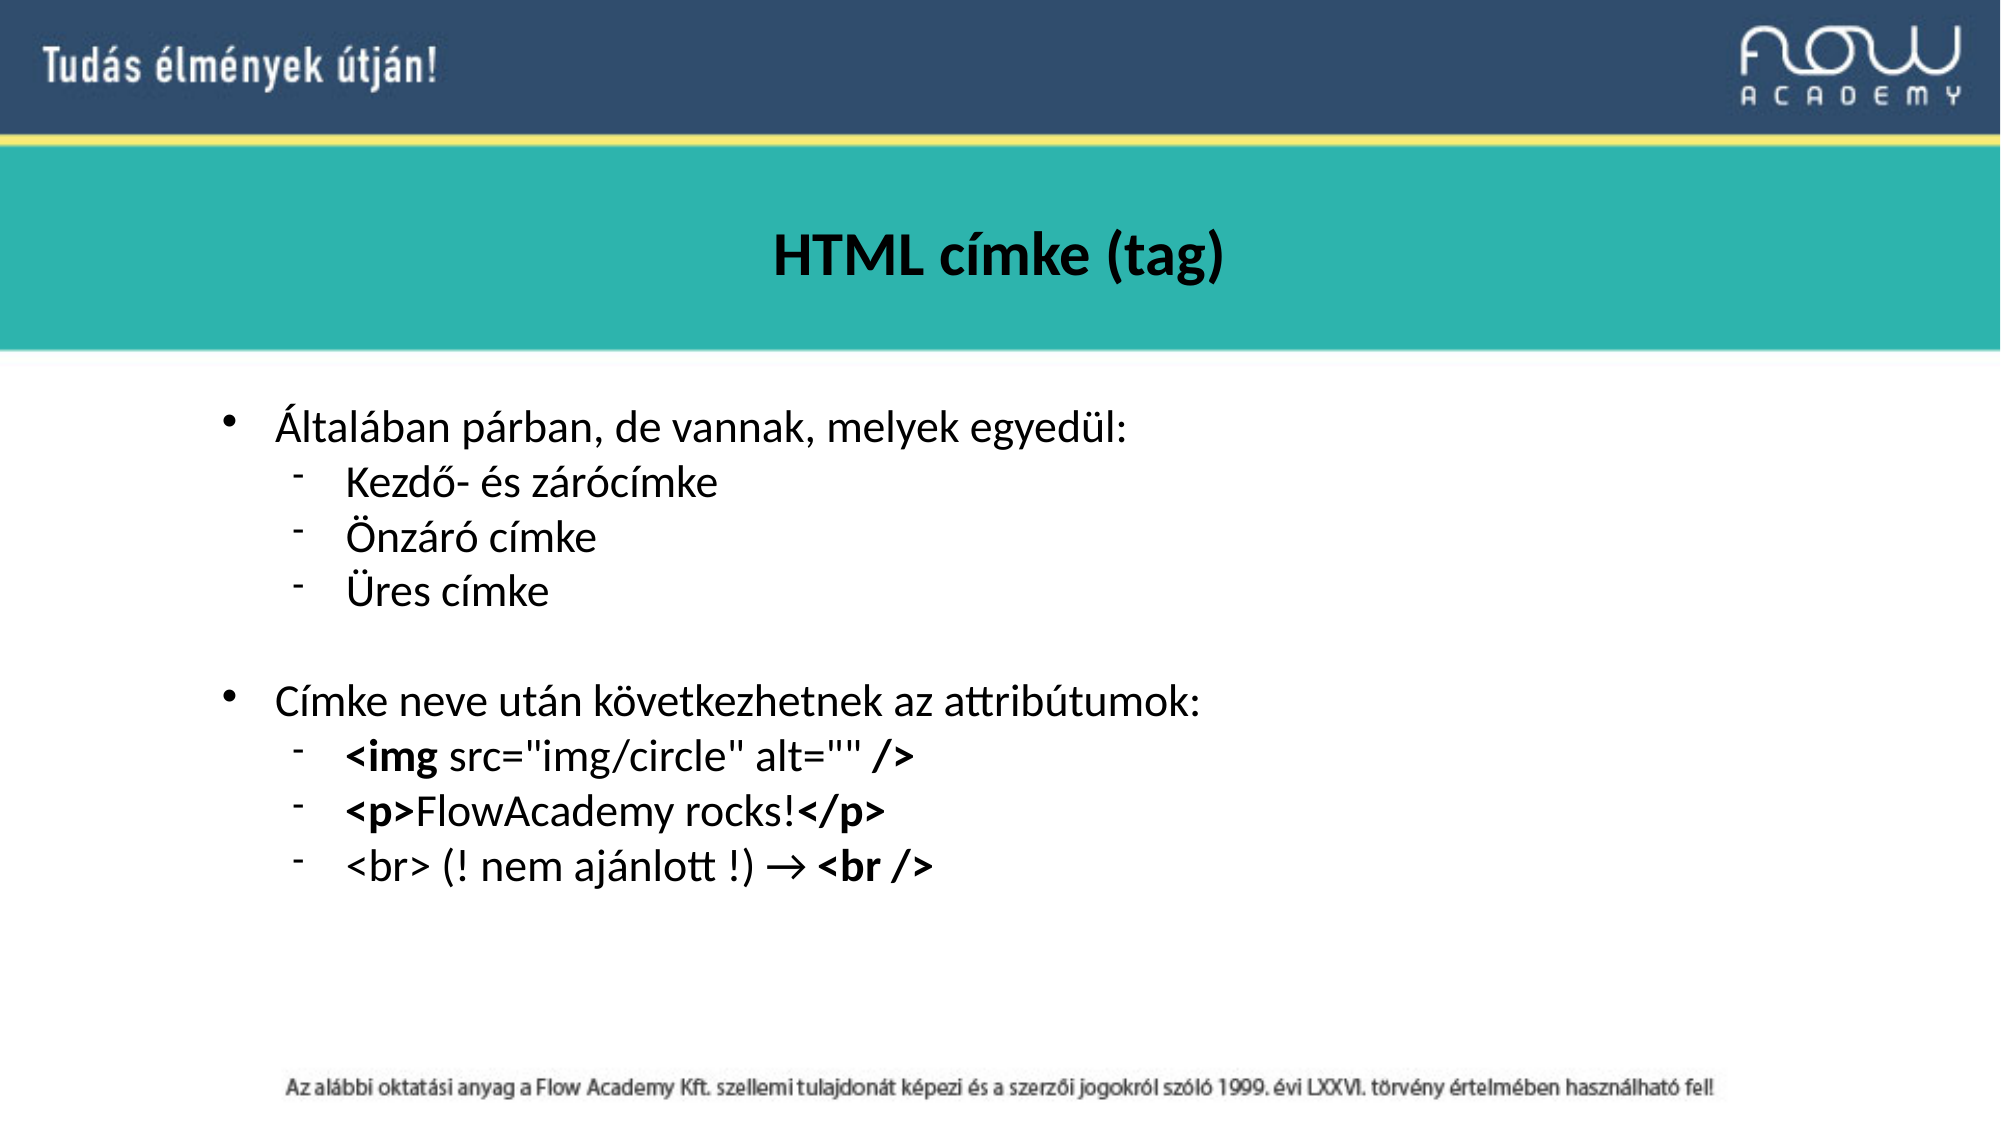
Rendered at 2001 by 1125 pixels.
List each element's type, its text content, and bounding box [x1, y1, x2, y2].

text_box [662, 1042, 1338, 1103]
picture [0, 0, 2001, 1125]
text_box [137, 59, 1863, 146]
text_box HTML címke (tag) [0, 146, 2000, 354]
text_box Általában párban, de vannak, melyek egyedül: Kezdő- és zárócímke Önzáró címke Üres címke Címke neve után következhetnek az attribútumok: <img src="img/circle" alt="" /> <p>FlowAcademy rocks!</p> <br> (! nem ajánlott !) → <br /> [189, 388, 1915, 1103]
